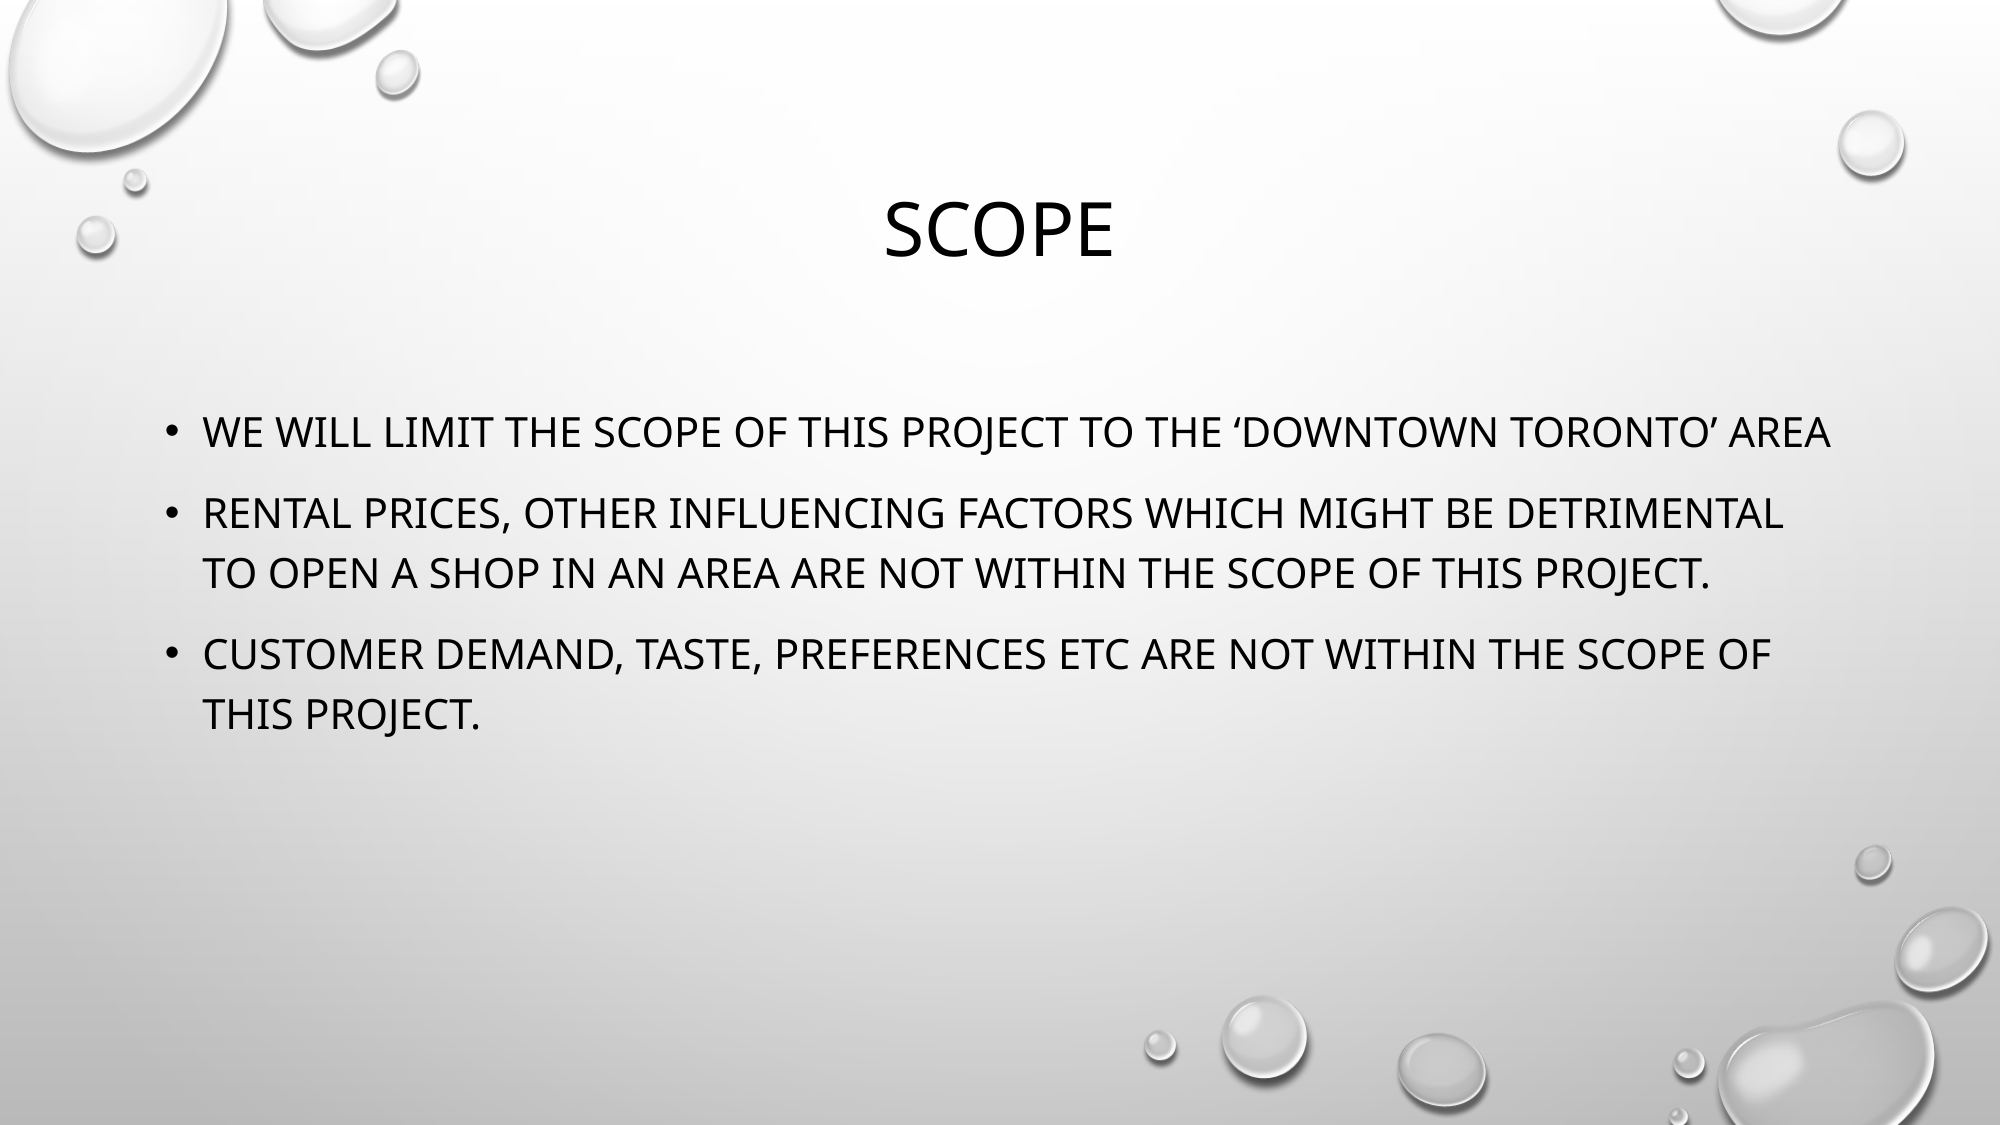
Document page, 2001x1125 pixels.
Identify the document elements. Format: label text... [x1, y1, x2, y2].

list We will limit the scope of this project to the ‘downtown Toronto’ area Rental prices, other influencing factors which might be detrimental to open a shop in an area are not within the scope of this project. Customer demand, taste, preferences etc are not within the scope of this project. [149, 388, 1850, 950]
title Scope [149, 101, 1851, 364]
picture [0, 0, 2000, 1125]
